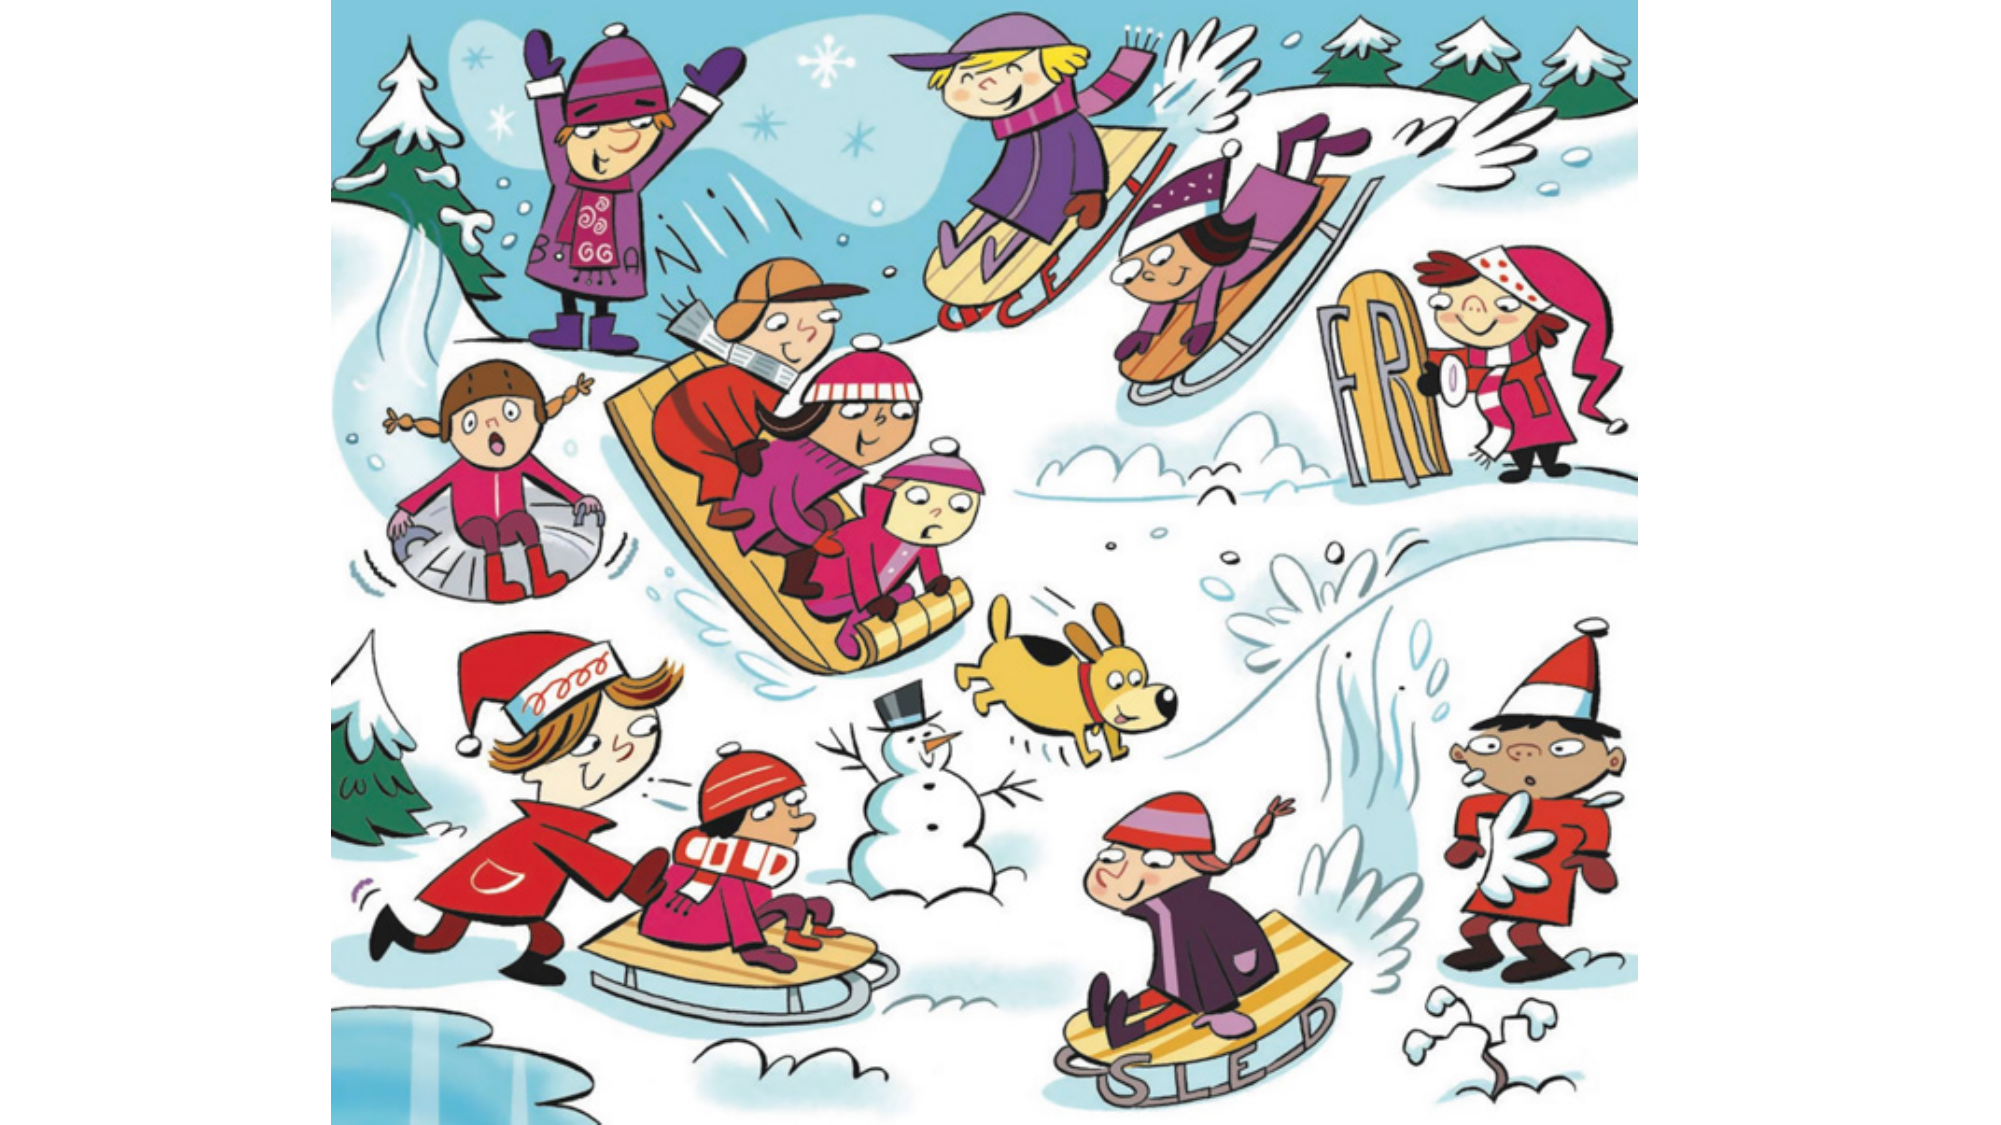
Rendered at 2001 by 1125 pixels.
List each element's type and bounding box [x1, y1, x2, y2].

picture [331, 0, 1638, 1125]
